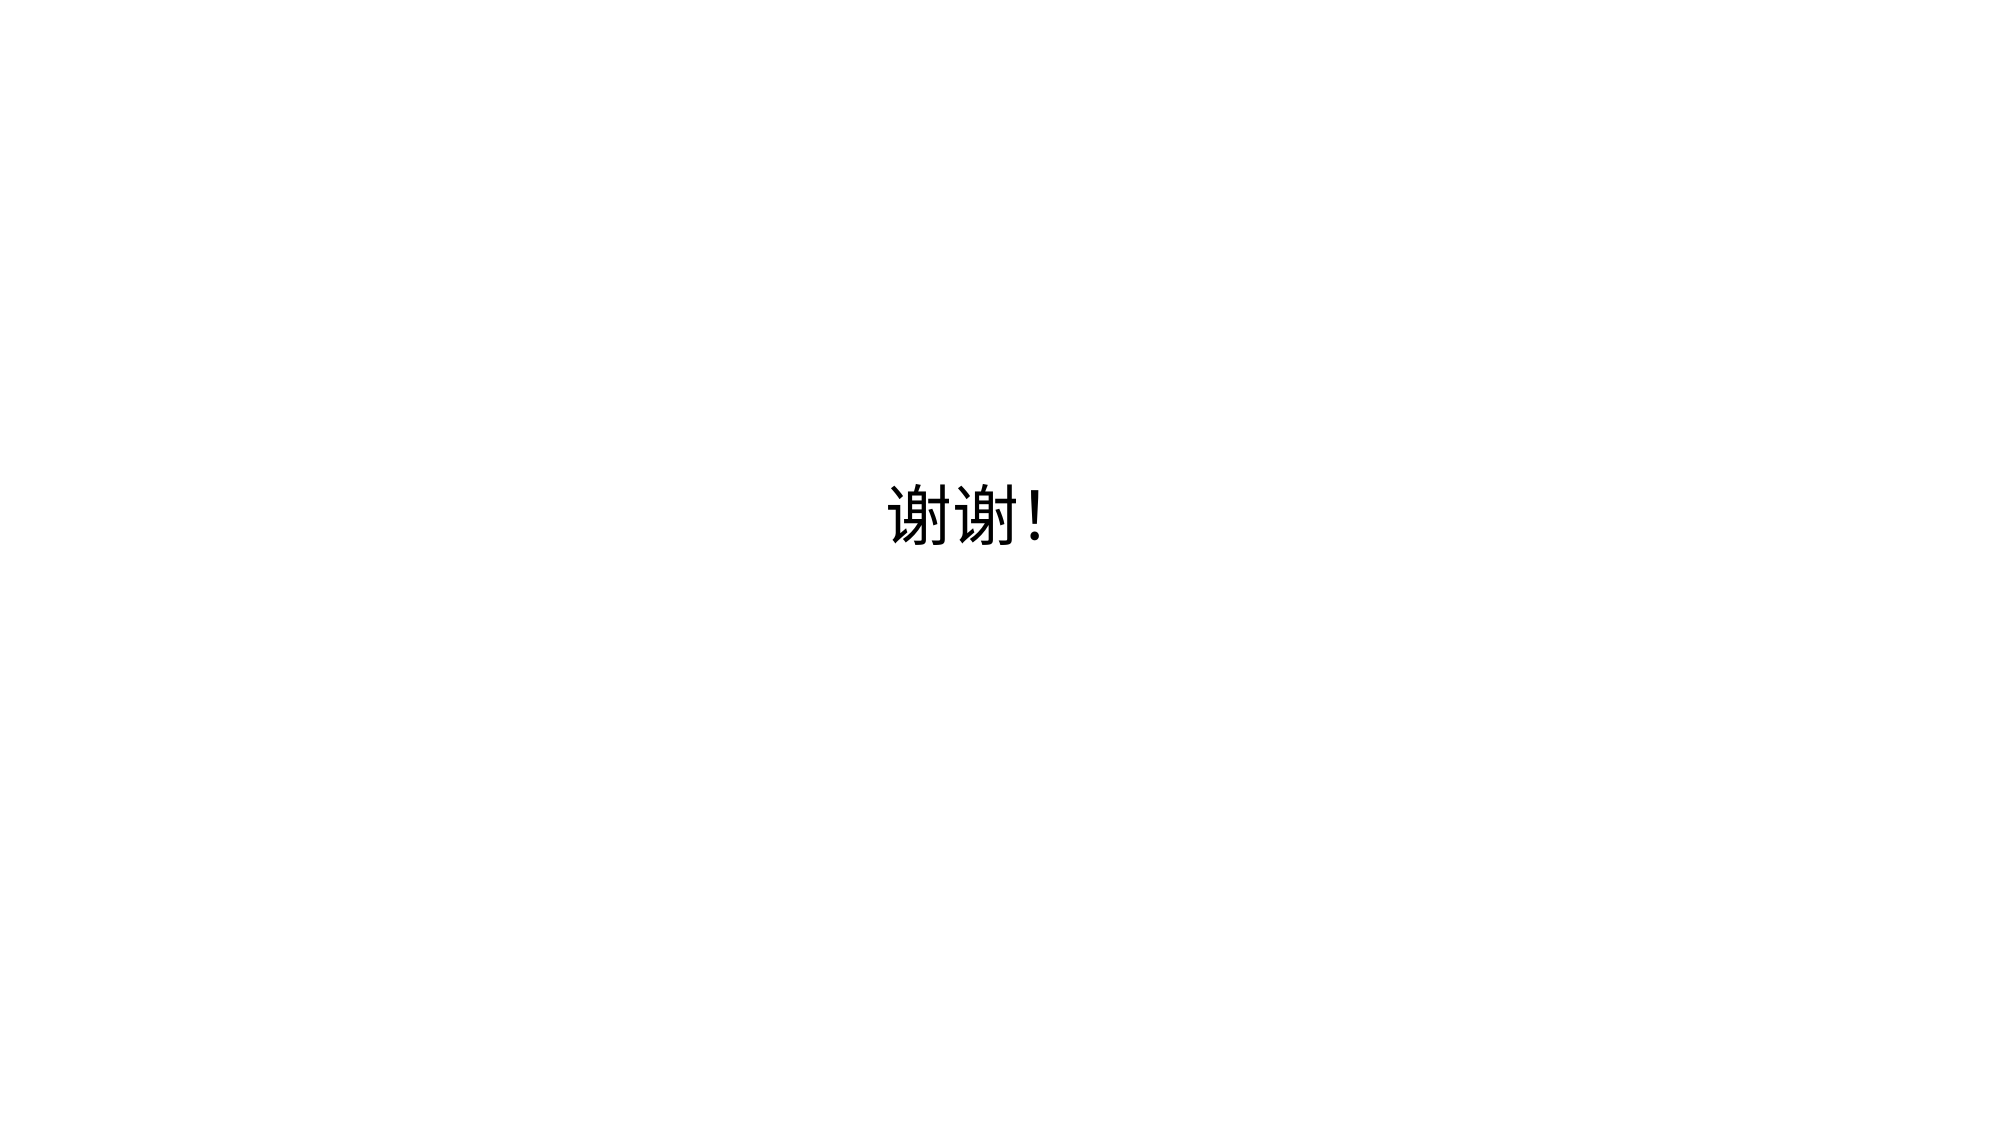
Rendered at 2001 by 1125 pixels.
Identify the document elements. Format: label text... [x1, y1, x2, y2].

text_box 谢谢！ [870, 466, 1100, 562]
